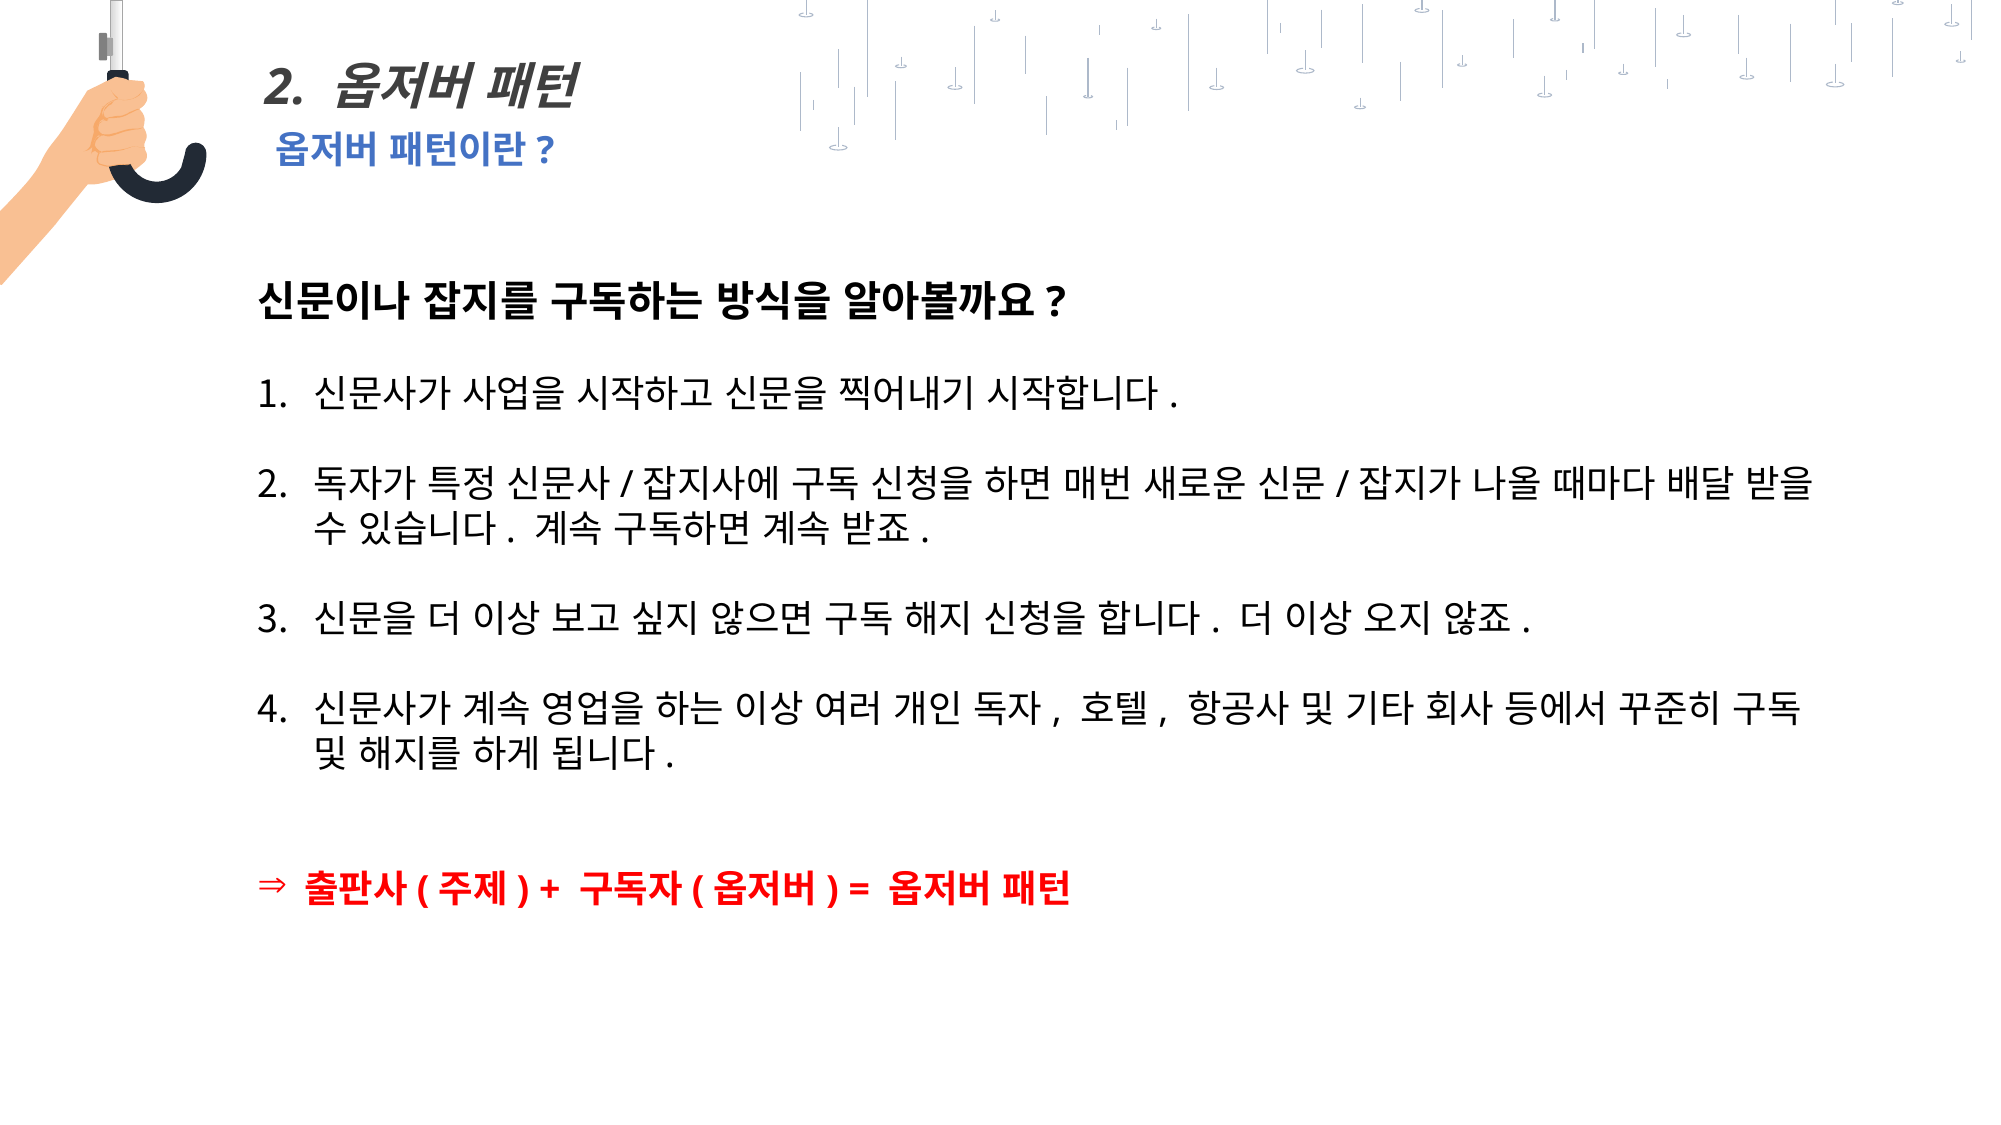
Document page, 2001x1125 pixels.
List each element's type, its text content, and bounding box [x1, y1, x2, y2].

text_box 2. 옵저버 패턴 [250, 16, 799, 122]
text_box 신문이나 잡지를 구독하는 방식을 알아볼까요? 신문사가 사업을 시작하고 신문을 찍어내기 시작합니다. 독자가 특정 신문사/잡지사에 구독 신청을 하면 매번 새로운 신문/잡지가 나올 때마다 배달 받을 수 있습니다. 계속 구독하면 계속 받죠. 신문을 더 이상 보고 싶지 않으면 구독 해지 신청을 합니다. 더 이상 오지 않죠. 신문사가 계속 영업을 하는 이상 여러 개인 독자, 호텔, 항공사 및 기타 회사 등에서 꾸준히 구독 및 해지를 하게 됩니다. 출판사(주제) + 구독자(옵저버) = 옵저버 패턴 [242, 267, 1851, 918]
text_box 옵저버 패턴이란? [260, 118, 691, 179]
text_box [0, 0, 207, 295]
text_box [799, 0, 1972, 151]
